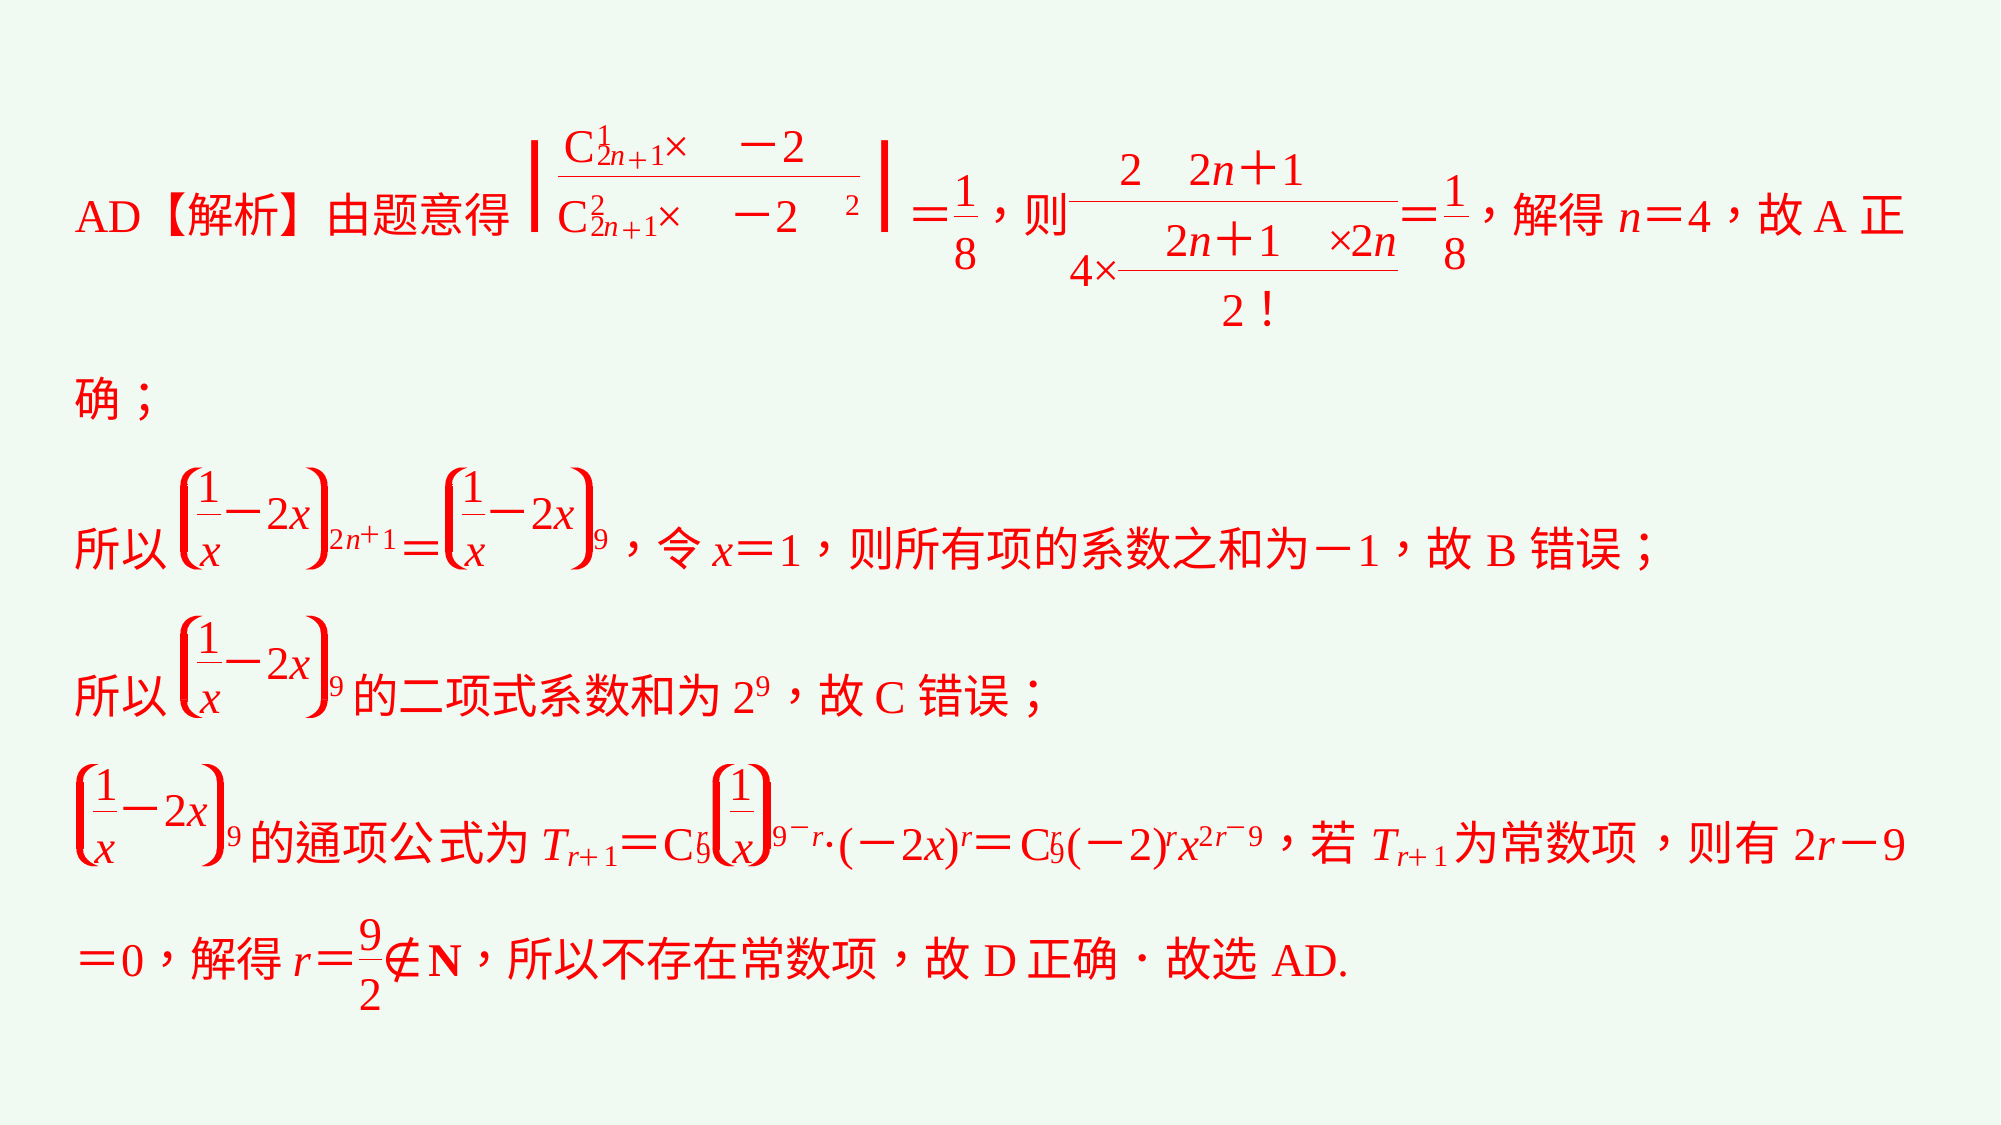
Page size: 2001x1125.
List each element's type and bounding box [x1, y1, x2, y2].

text_box [74, 115, 1907, 1053]
